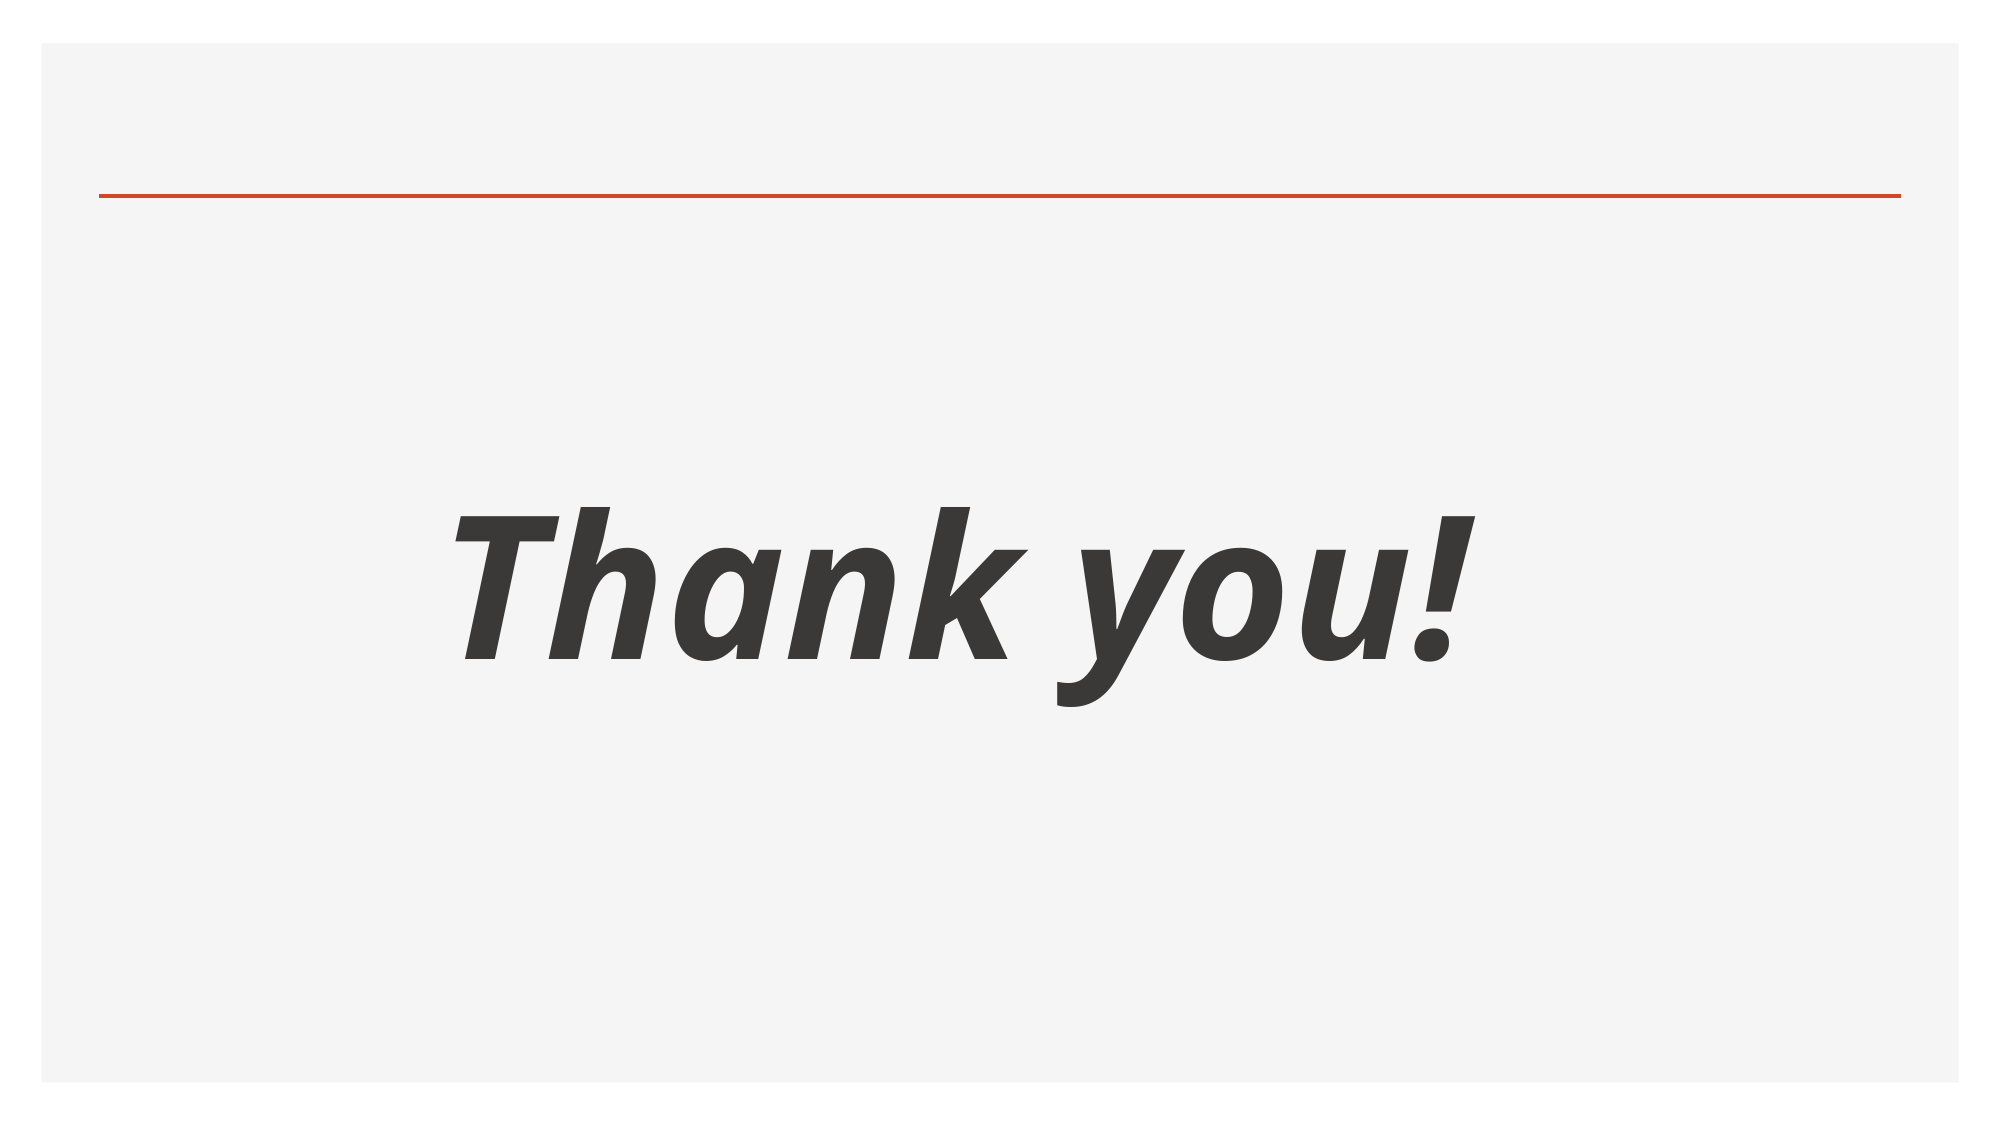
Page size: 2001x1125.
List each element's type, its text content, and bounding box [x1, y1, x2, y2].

title Thank you! [424, 301, 1553, 707]
